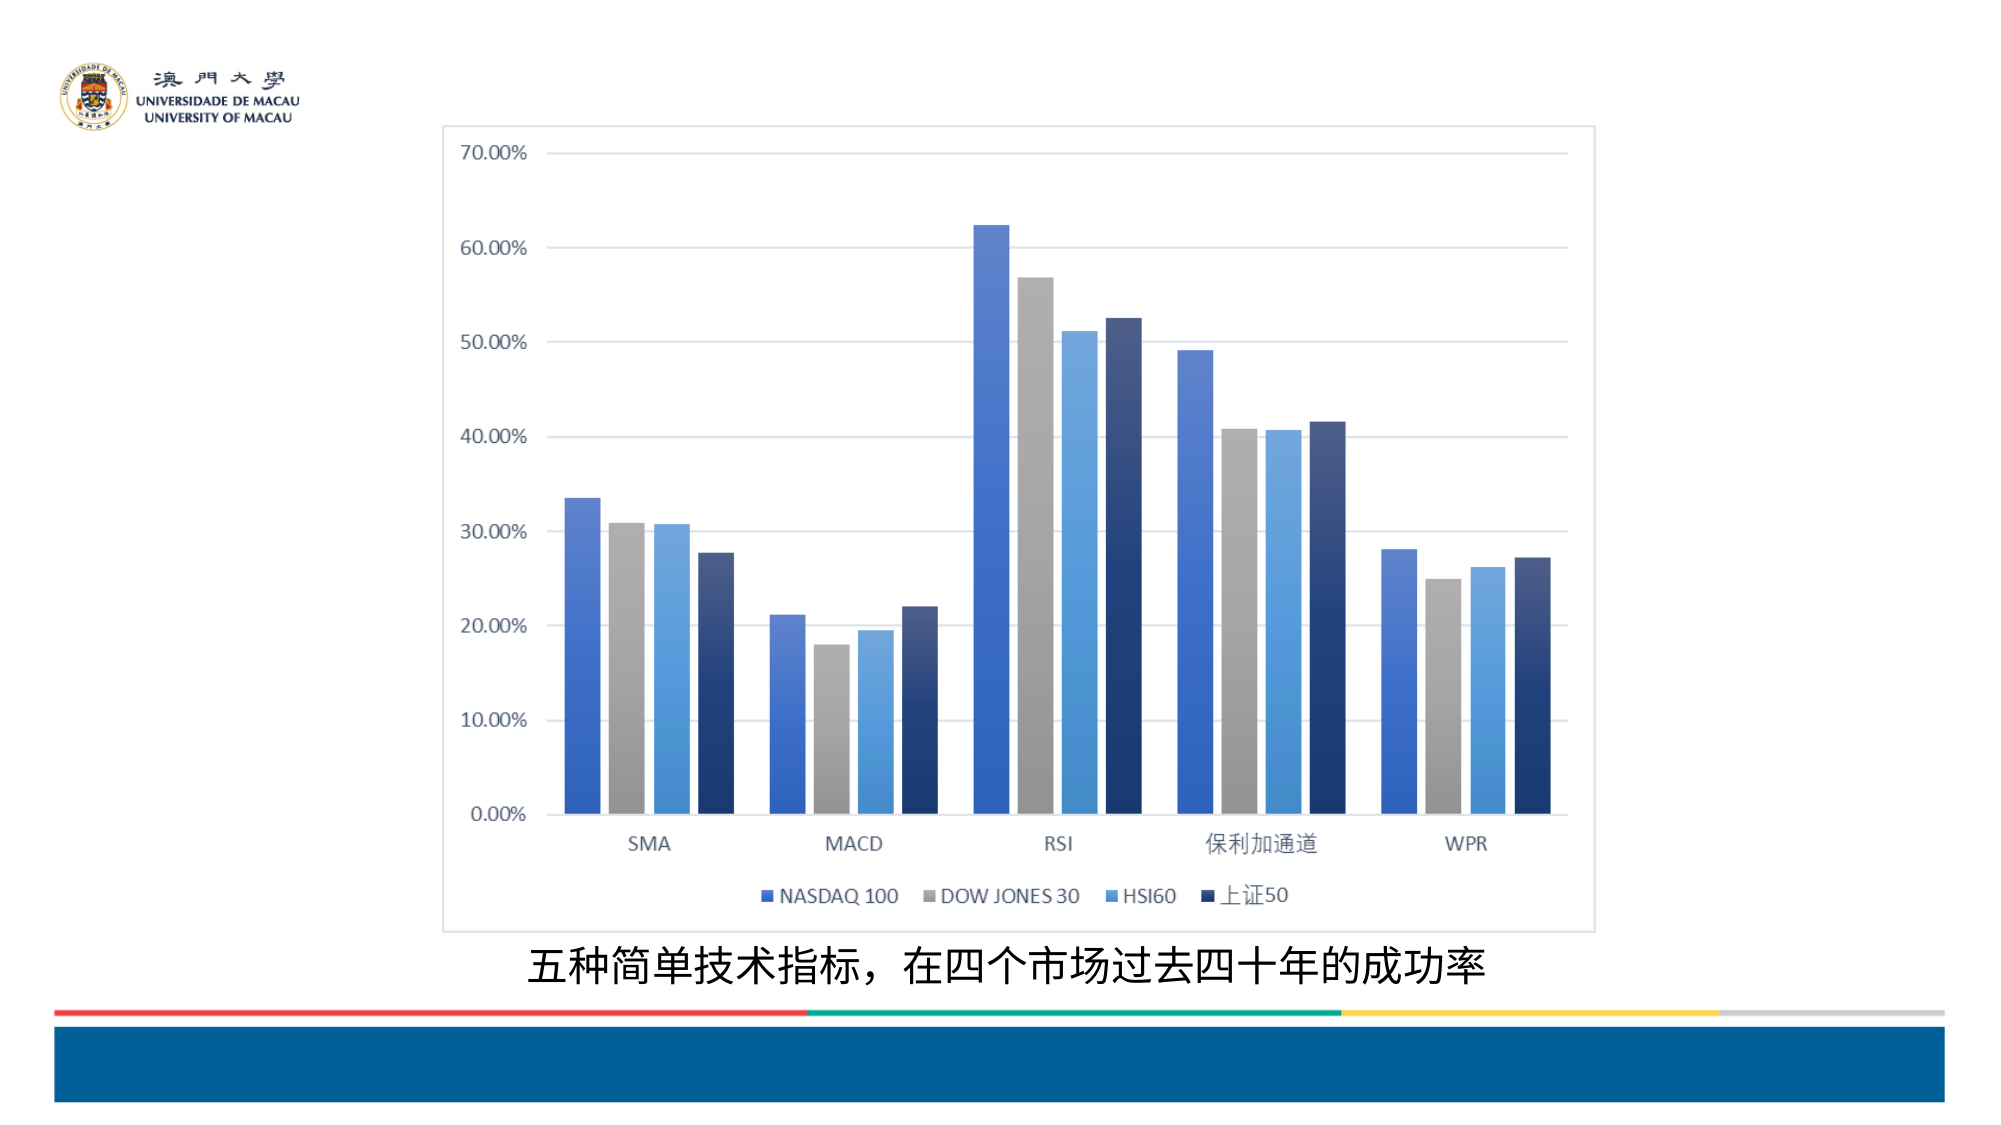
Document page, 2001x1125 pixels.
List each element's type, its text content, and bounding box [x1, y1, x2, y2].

text_box 五种简单技术指标，在四个市场过去四十年的成功率 [512, 932, 1598, 998]
picture [0, 0, 2001, 1125]
